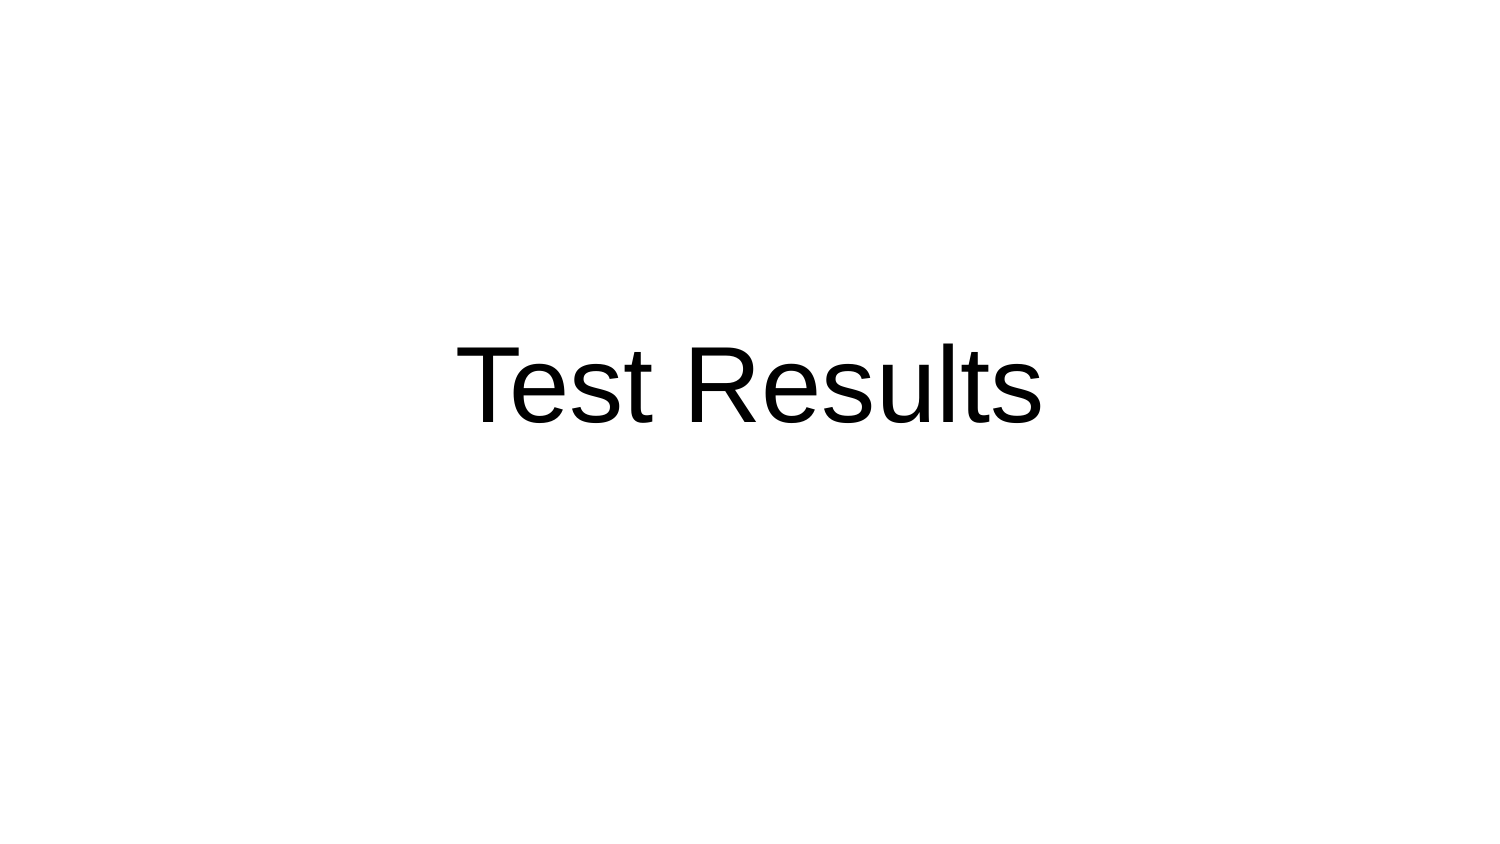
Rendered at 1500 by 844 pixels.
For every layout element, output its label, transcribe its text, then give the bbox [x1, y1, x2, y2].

title Test Results [51, 122, 1449, 459]
